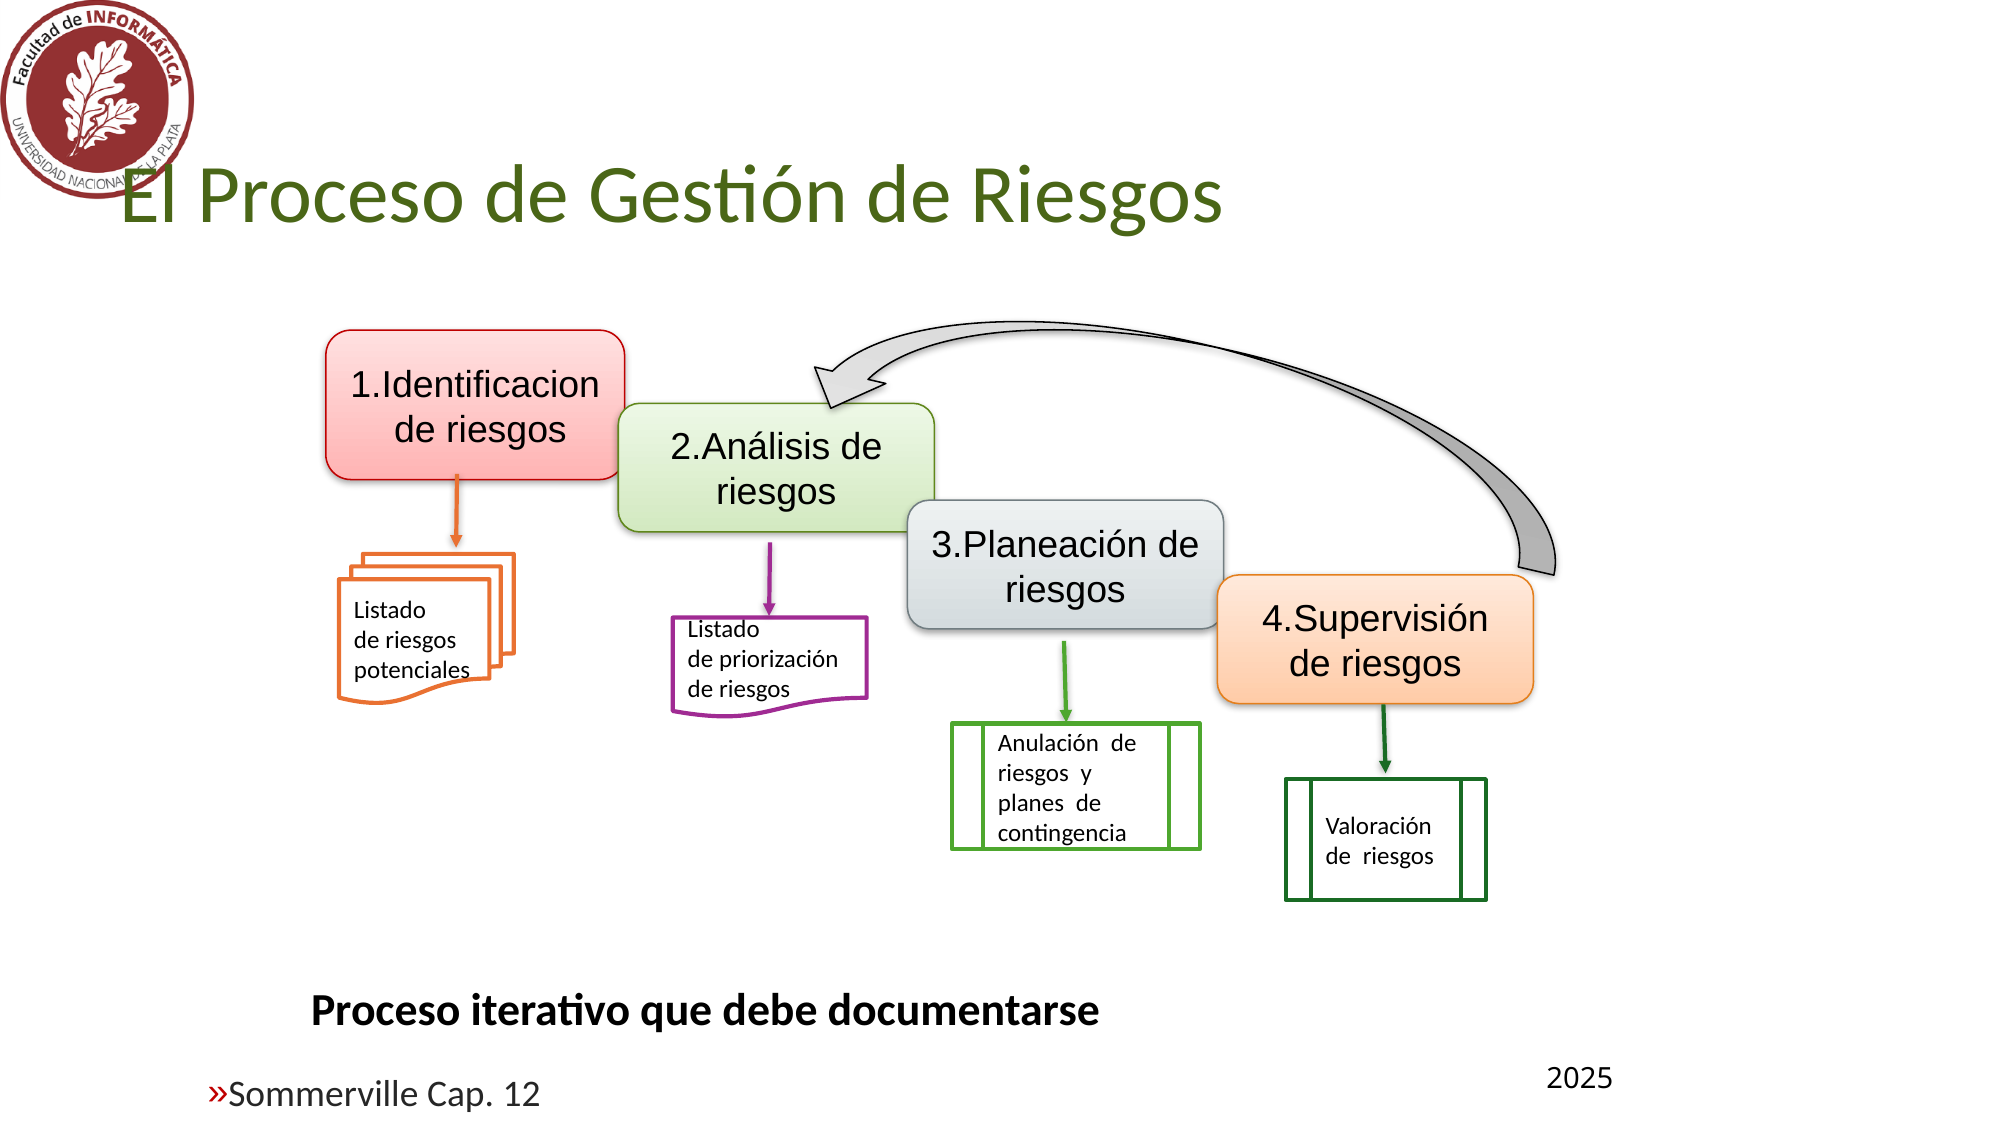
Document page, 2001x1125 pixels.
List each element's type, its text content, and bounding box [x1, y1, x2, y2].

text_box 1.Identificacion de riesgos [325, 330, 625, 480]
text_box Anulación de riesgos y planes de contingencia [952, 723, 1200, 850]
text_box 4.Supervisión de riesgos [1217, 574, 1534, 704]
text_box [1382, 703, 1387, 774]
text_box Listado de riesgos potenciales [338, 553, 514, 703]
picture [0, 0, 199, 200]
text_box Sommerville Cap. 12 [192, 1068, 767, 1125]
text_box [814, 321, 1556, 576]
text_box 3.Planeación de riesgos [907, 500, 1224, 629]
text_box 2.Análisis de riesgos [618, 403, 935, 532]
text_box Valoración de riesgos [1285, 779, 1486, 900]
text_box Listado de priorización de riesgos [672, 617, 867, 717]
text_box El Proceso de Gestión de Riesgos [104, 92, 1434, 302]
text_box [1063, 640, 1067, 724]
text_box Proceso iterativo que debe documentarse [296, 972, 1609, 1094]
